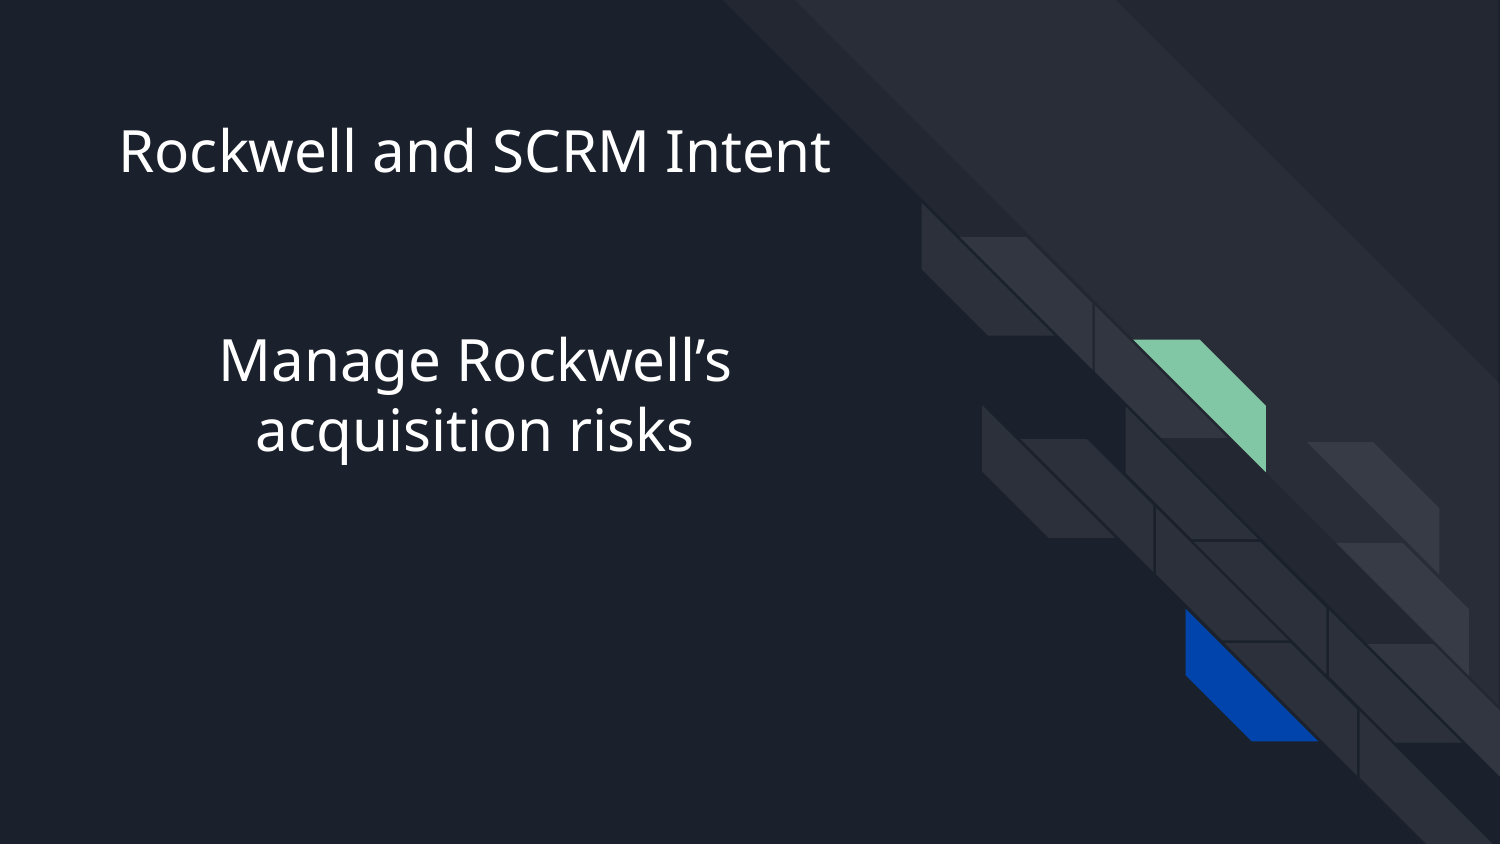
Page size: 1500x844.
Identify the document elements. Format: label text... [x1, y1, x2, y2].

title Rockwell and SCRM Intent Manage Rockwell’s acquisition risks [63, 98, 888, 720]
